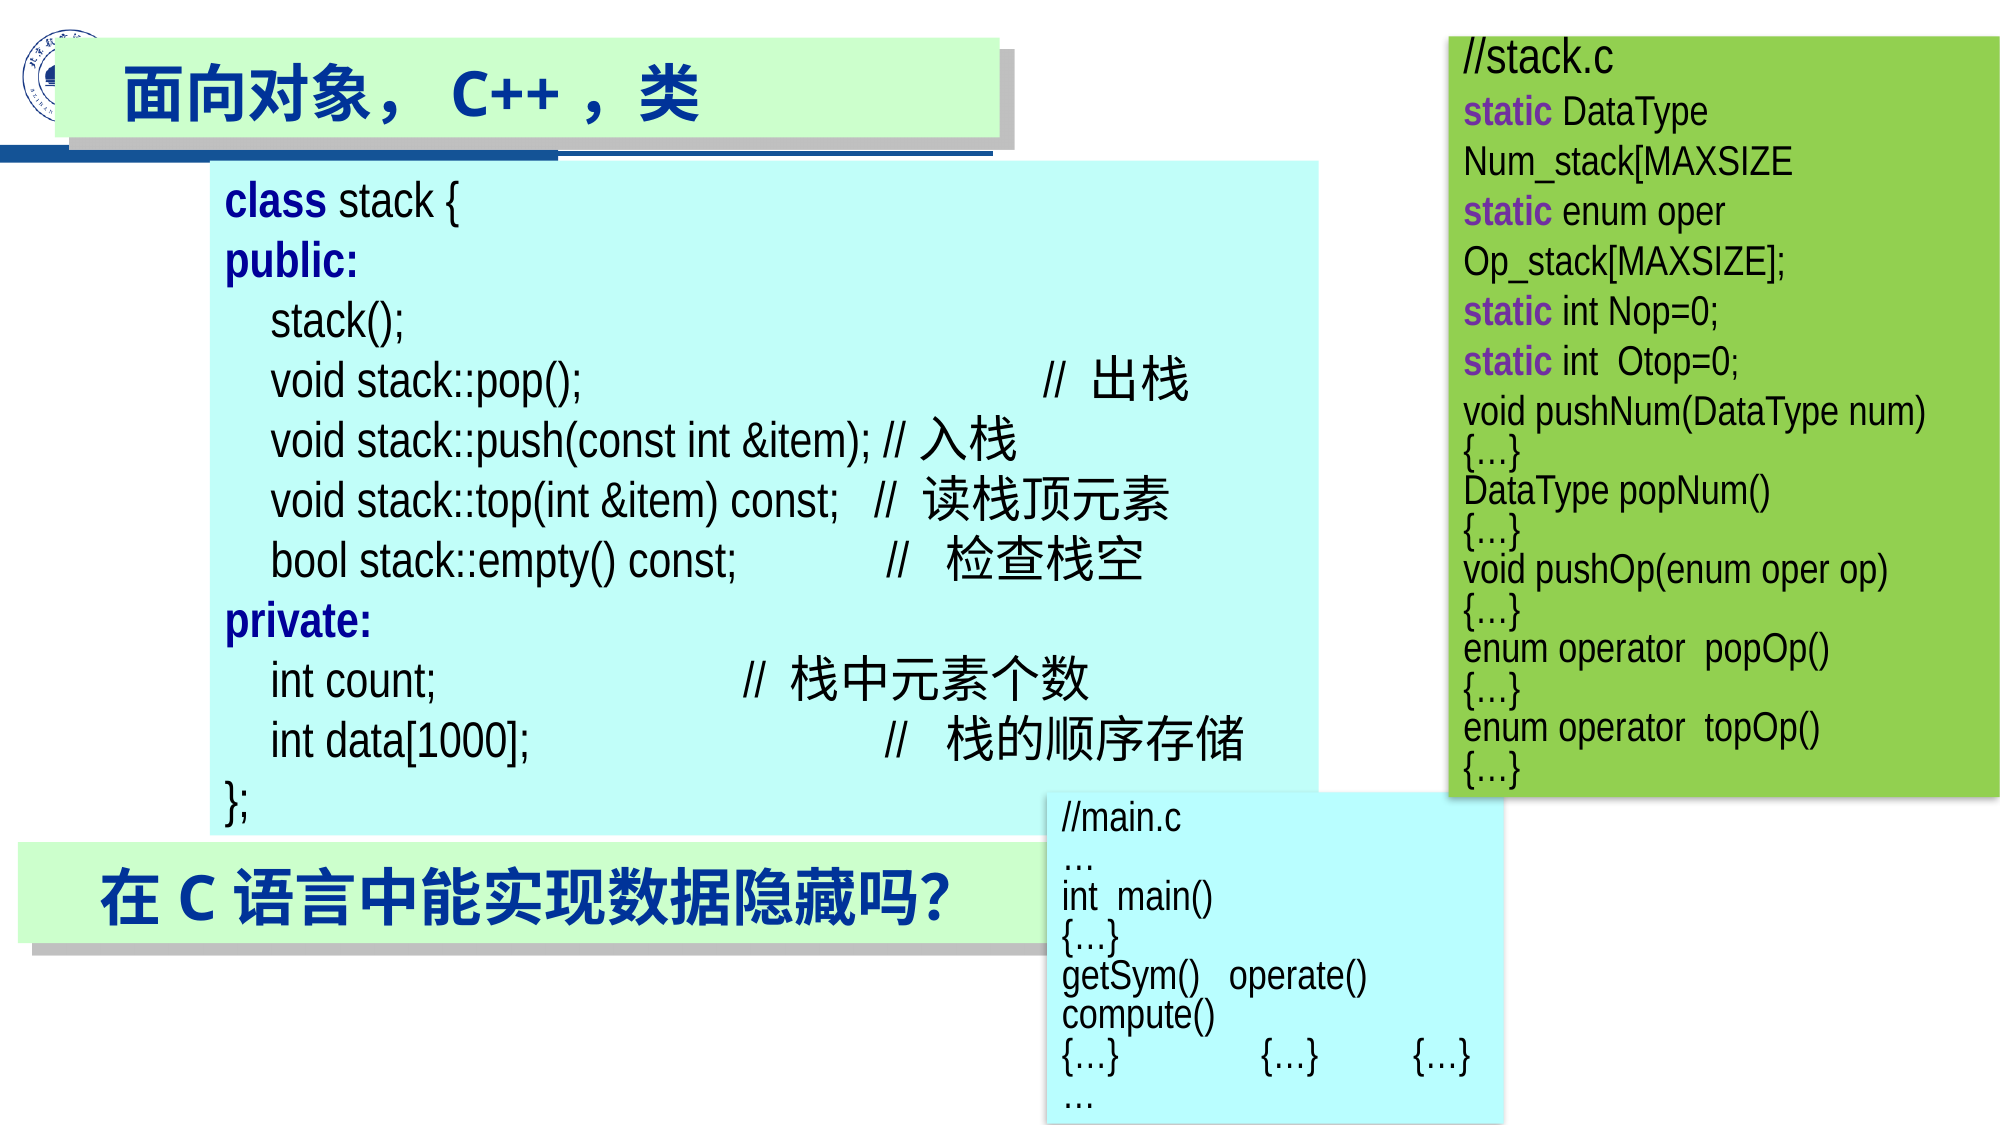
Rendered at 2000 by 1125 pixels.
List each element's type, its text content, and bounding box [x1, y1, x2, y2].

text_box //main.c … int main() {…} getSym() operate() compute() {…} {…} {…} … [1047, 792, 1504, 1124]
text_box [54, 37, 1001, 138]
text_box //stack.c static DataType Num_stack[MAXSIZE static enum oper Op_stack[MAXSIZE]; static int Nop=0; static int Otop=0; void pushNum(DataType num) {…} DataType popNum() {…} void pushOp(enum oper op) {…} enum operator popOp() {…} enum operator topOp() {…} [1448, 36, 2000, 798]
picture [16, 23, 124, 130]
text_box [17, 841, 1215, 944]
text_box class stack { public: stack(); void stack::pop(); // 出栈 void stack::push(const int &item); //入栈 void stack::top(int &item) const; // 读栈顶元素 bool stack::empty() const; // 检查栈空 private: int count; // 栈中元素个数 int data[1000]; // 栈的顺序存储 }; [209, 160, 1319, 836]
